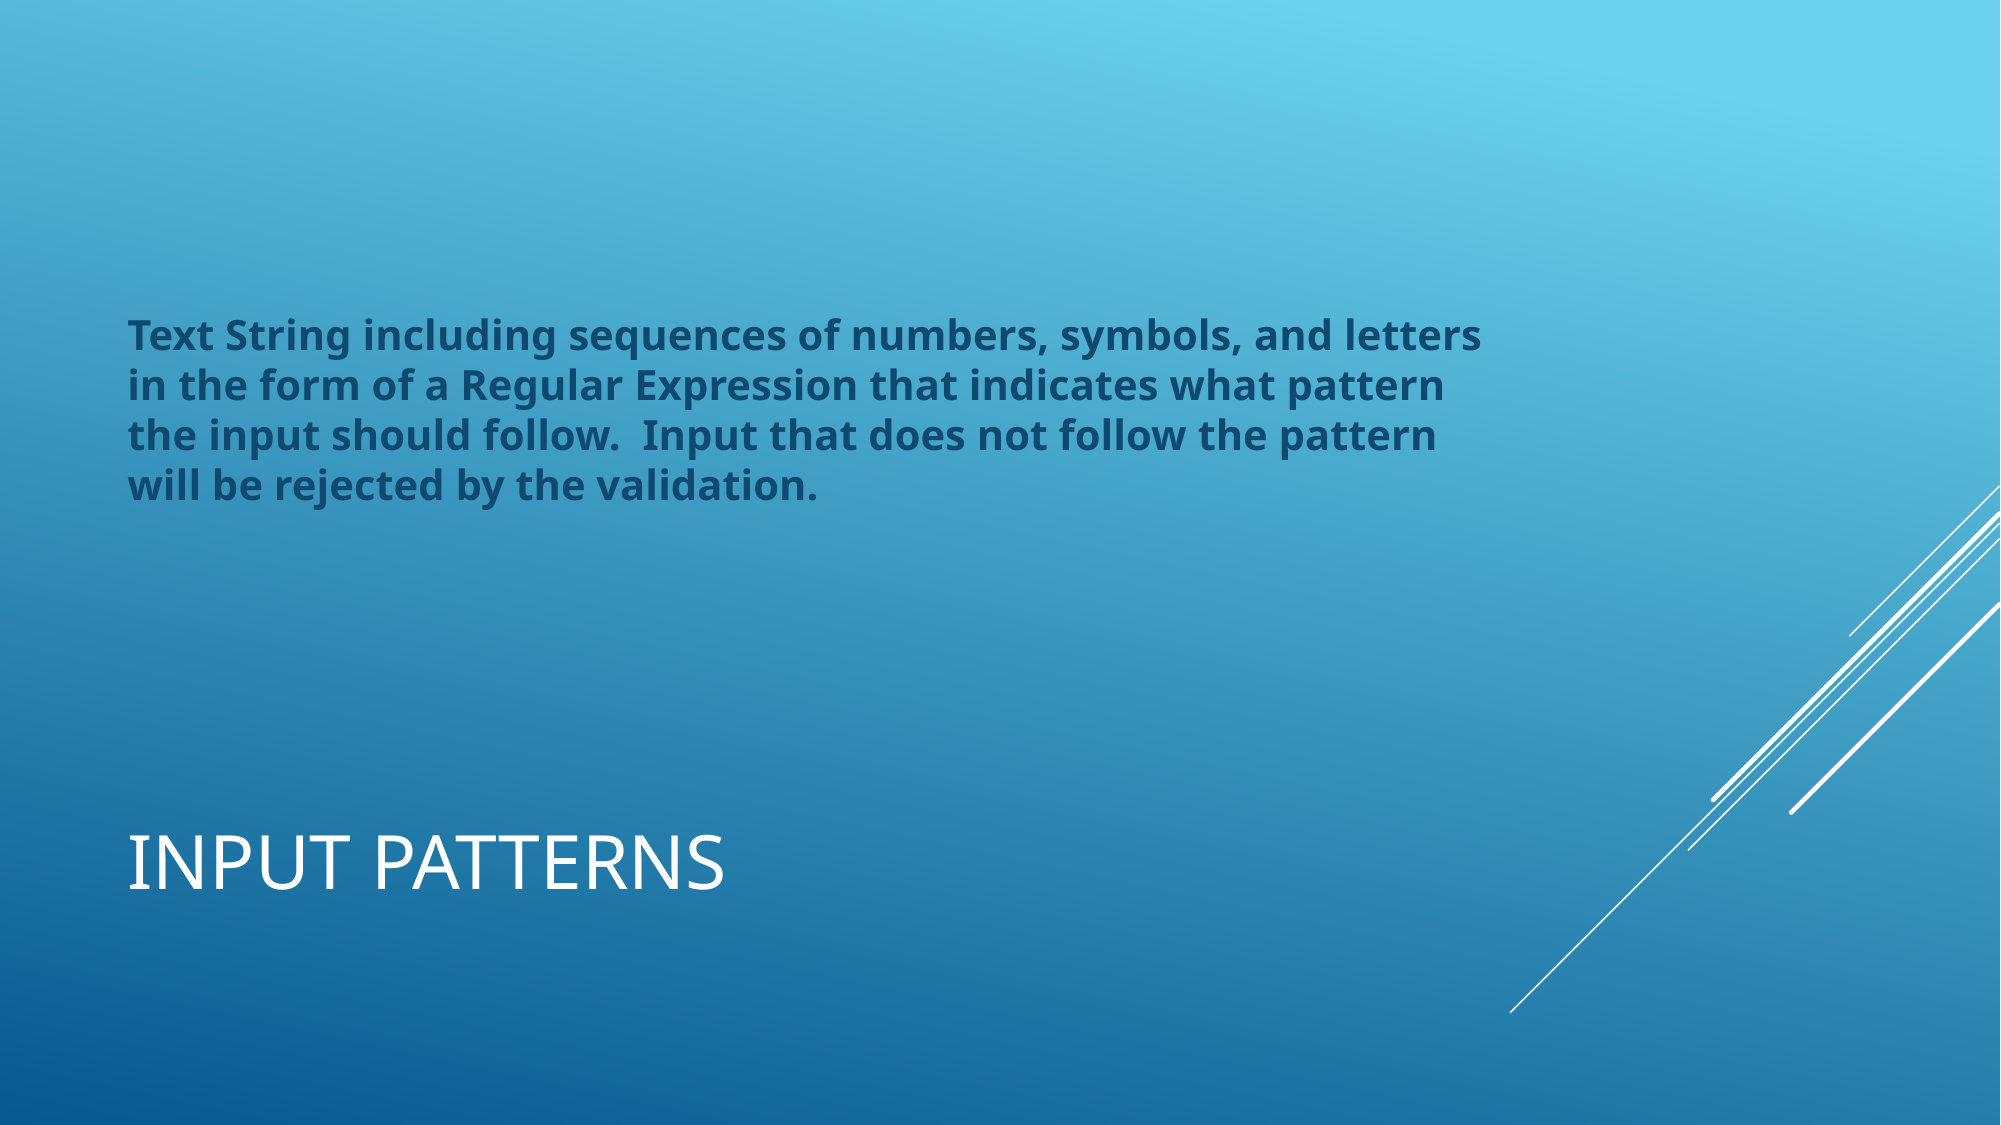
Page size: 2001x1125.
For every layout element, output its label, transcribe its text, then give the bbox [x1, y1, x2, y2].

title Input patterns [112, 736, 1513, 984]
list Text String including sequences of numbers, symbols, and letters in the form of a Regular Expression that indicates what pattern the input should follow. Input that does not follow the pattern will be rejected by the validation. [112, 112, 1513, 706]
